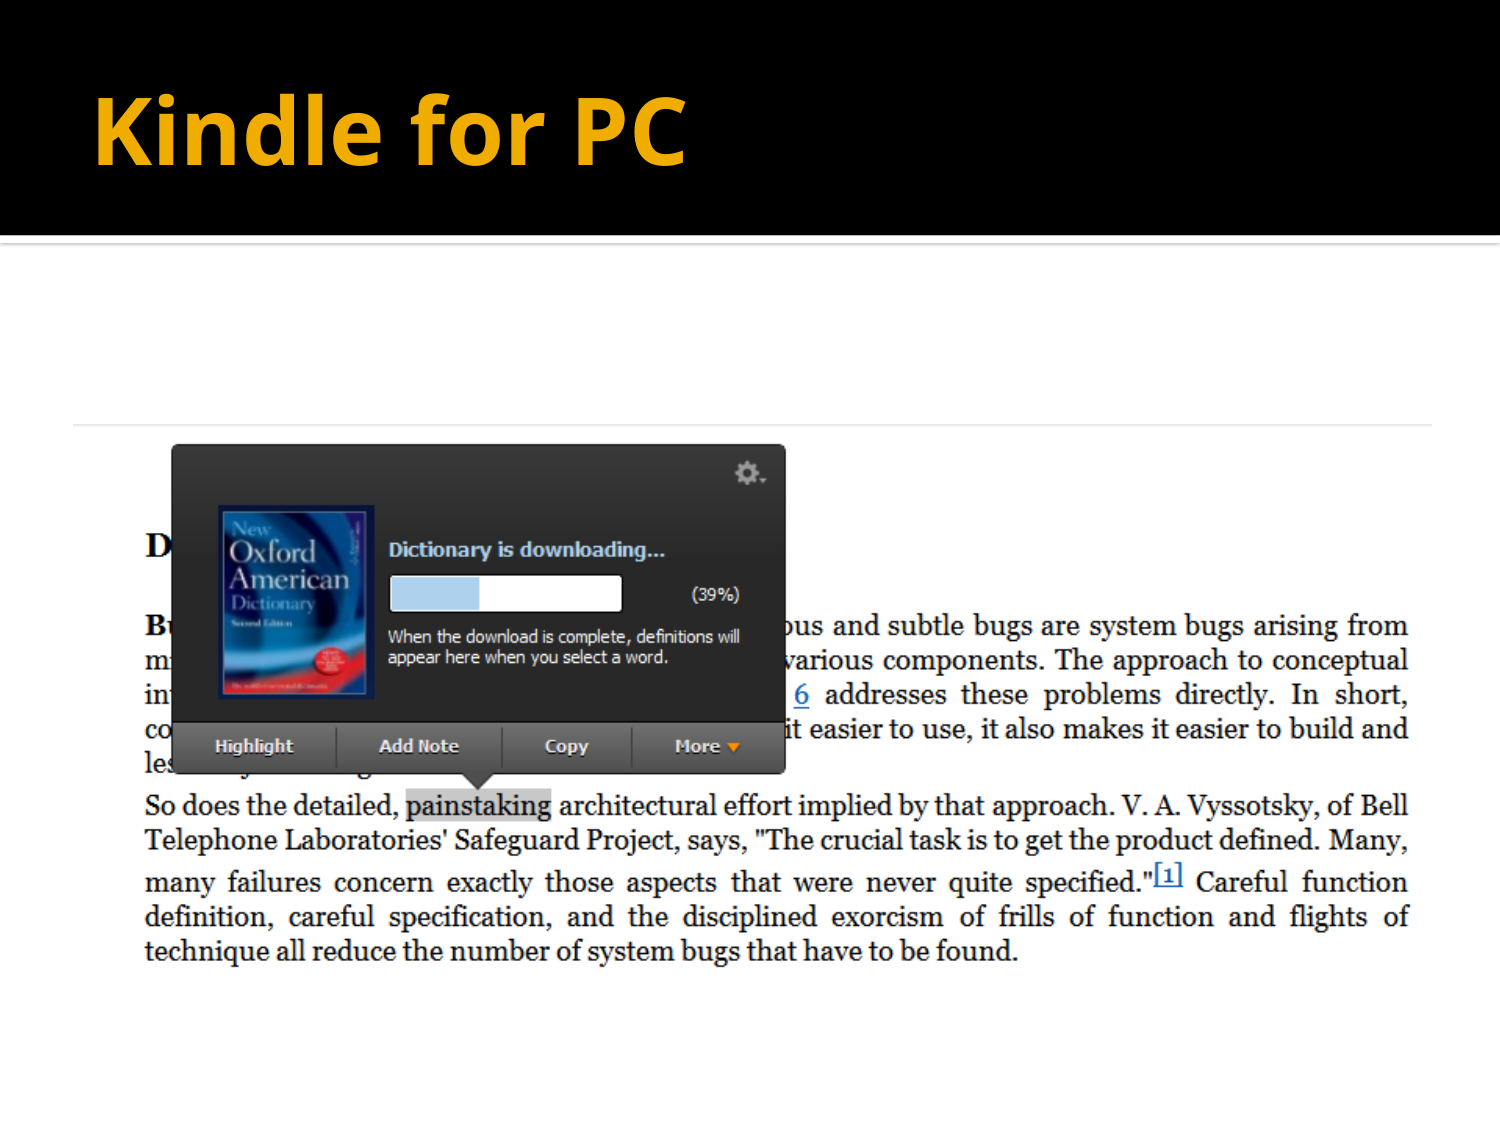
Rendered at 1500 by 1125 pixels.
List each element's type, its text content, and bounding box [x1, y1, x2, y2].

title Kindle for PC [75, 25, 1425, 231]
picture [73, 424, 1432, 975]
